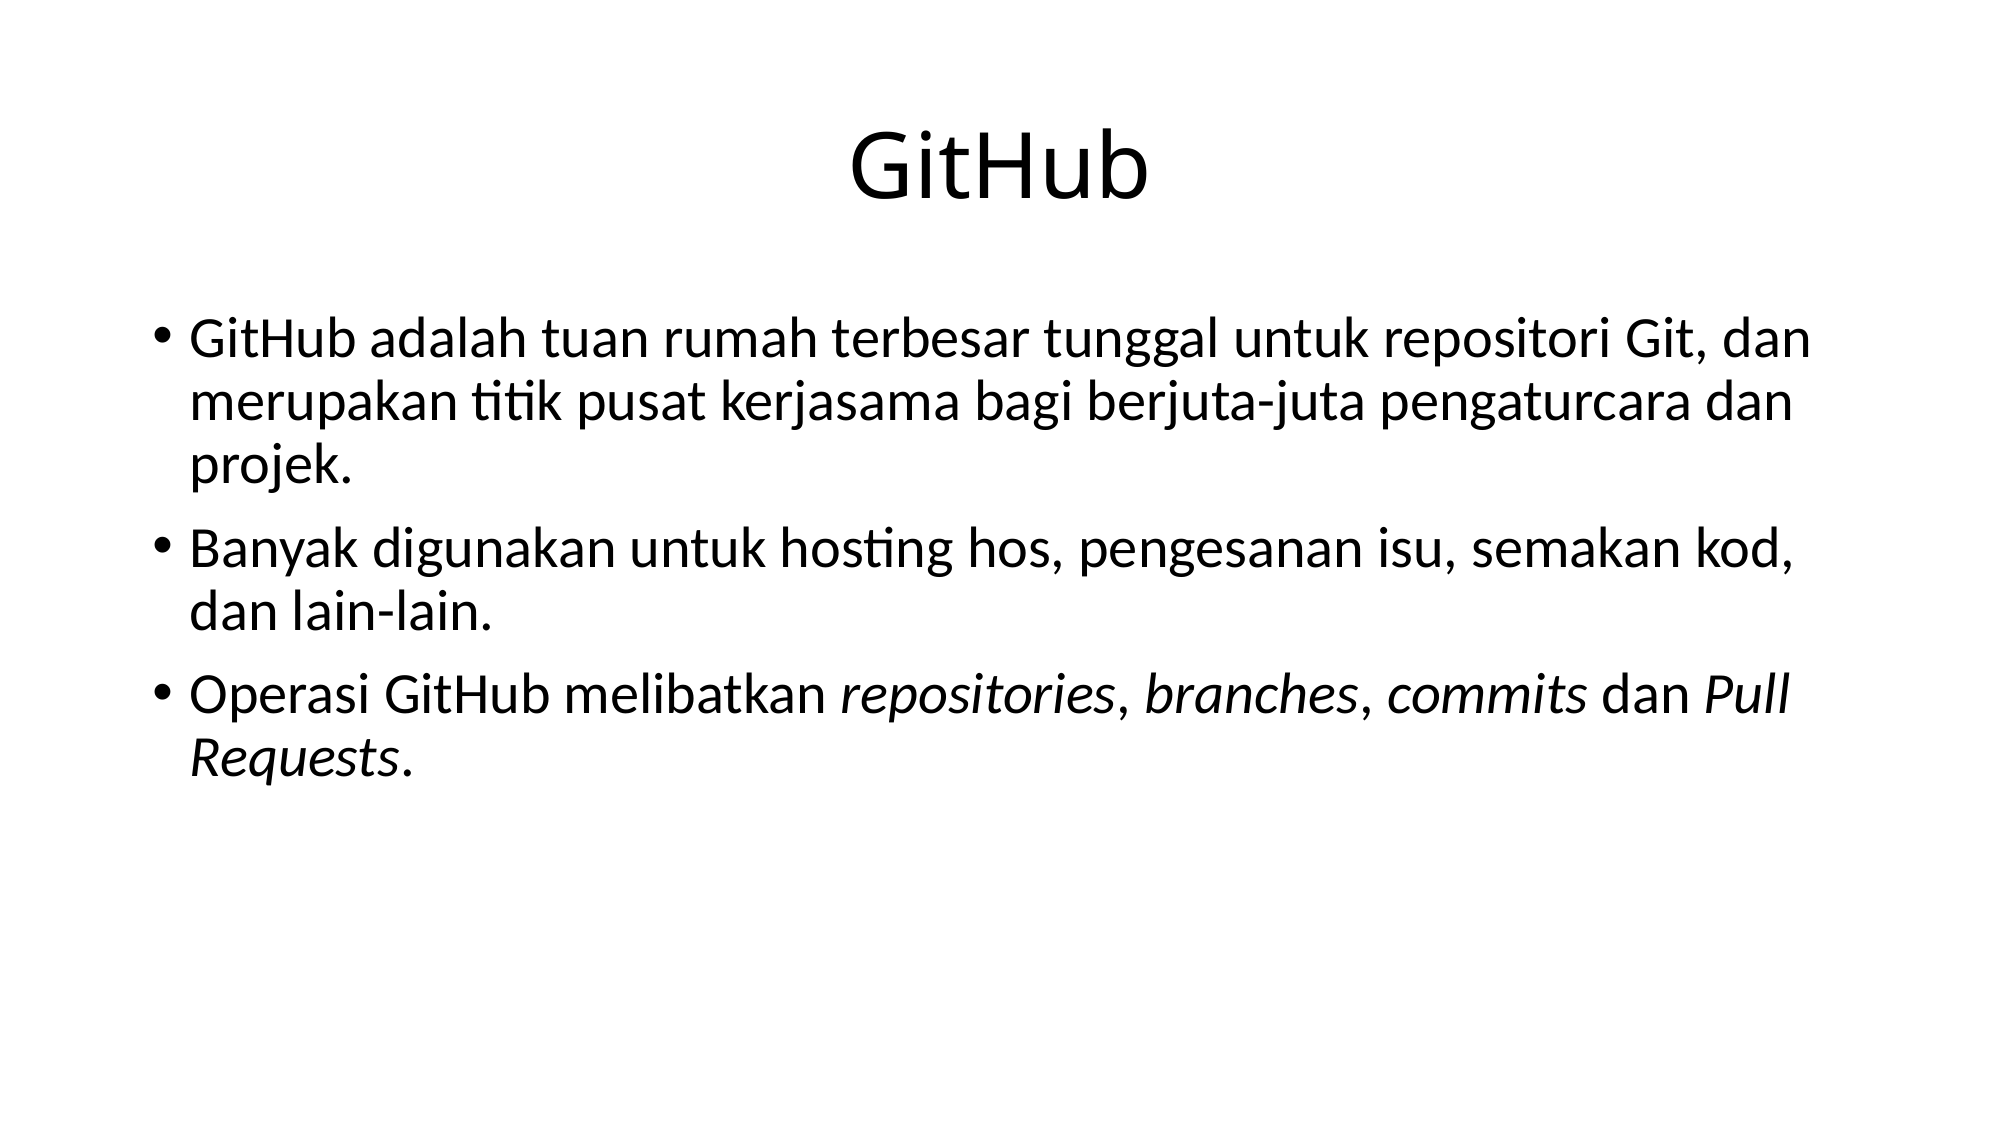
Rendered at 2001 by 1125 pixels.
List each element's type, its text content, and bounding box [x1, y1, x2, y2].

list GitHub adalah tuan rumah terbesar tunggal untuk repositori Git, dan merupakan titik pusat kerjasama bagi berjuta-juta pengaturcara dan projek. Banyak digunakan untuk hosting hos, pengesanan isu, semakan kod, dan lain-lain. Operasi GitHub melibatkan repositories, branches, commits dan Pull Requests. [137, 299, 1863, 1014]
title GitHub [137, 59, 1863, 278]
